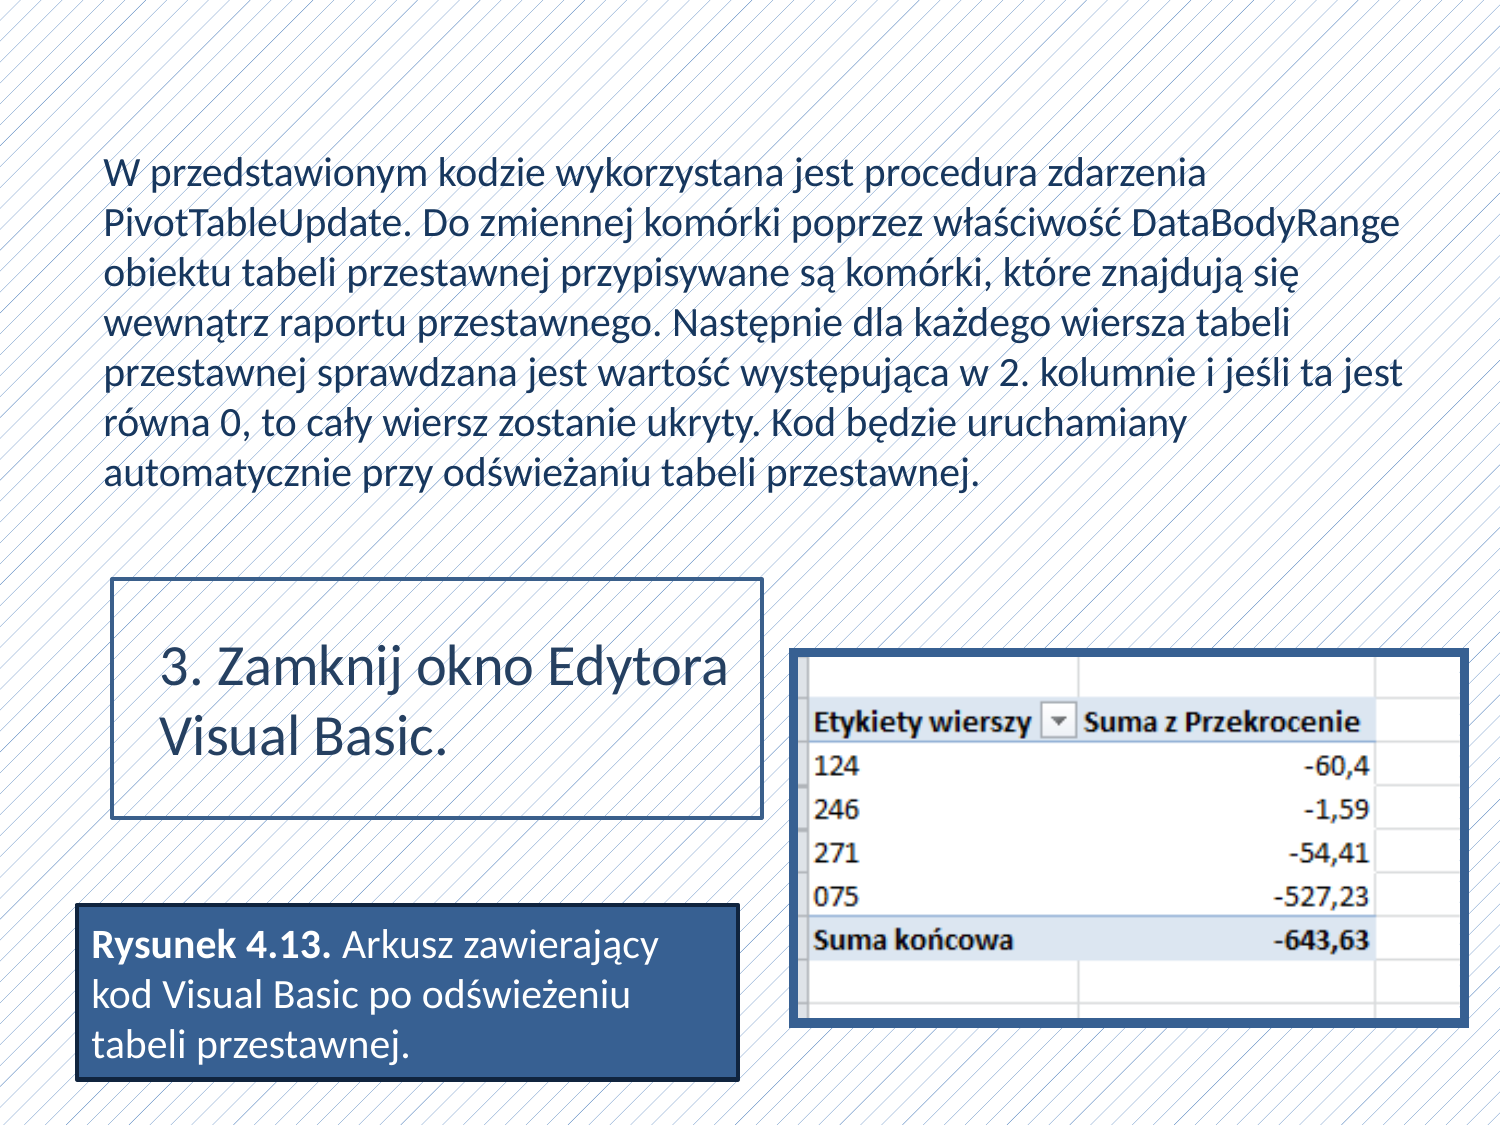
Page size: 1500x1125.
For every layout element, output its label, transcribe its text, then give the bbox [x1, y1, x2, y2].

text_box Rysunek 4.13. Arkusz zawierający kod Visual Basic po odświeżeniu tabeli przestawnej. [75, 903, 740, 1082]
picture [797, 656, 1460, 1019]
text_box [110, 577, 764, 820]
text_box 3. Zamknij okno Edytora Visual Basic. [145, 620, 759, 775]
text_box W przedstawionym kodzie wykorzystana jest procedura zdarzenia PivotTableUpdate. Do zmiennej komórki poprzez właściwość DataBodyRange obiektu tabeli przestawnej przypisywane są komórki, które znajdują się wewnątrz raportu przestawnego. Następnie dla każdego wiersza tabeli przestawnej sprawdzana jest wartość występująca w 2. kolumnie i jeśli ta jest równa 0, to cały wiersz zostanie ukryty. Kod będzie uruchamiany automatycznie przy odświeżaniu tabeli przestawnej. [88, 137, 1460, 503]
